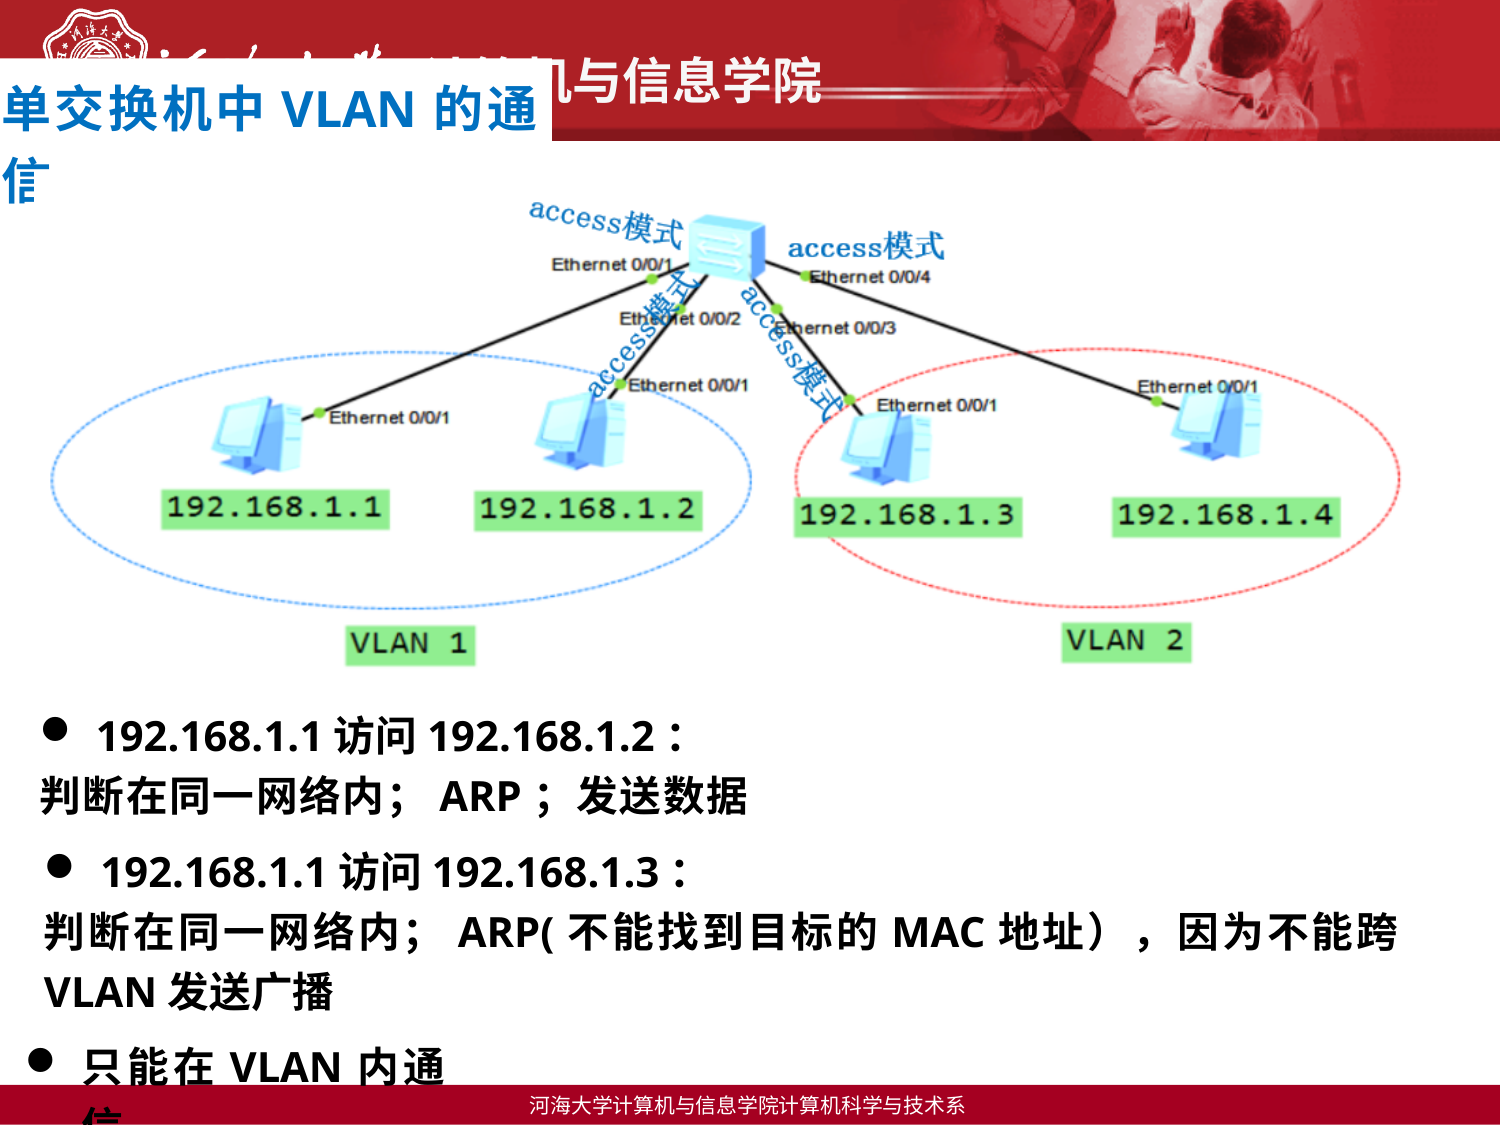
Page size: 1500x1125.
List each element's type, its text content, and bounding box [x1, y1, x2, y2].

text_box 192.168.1.1访问192.168.1.3： 判断在同一网络内；ARP(不能找到目标的MAC地址），因为不能跨VLAN发送广播 [29, 828, 1424, 1084]
picture [0, 0, 1500, 141]
picture [33, 170, 1411, 693]
text_box 单交换机中VLAN的通信 [0, 58, 552, 145]
text_box 只能在VLAN内通信 [10, 1023, 460, 1099]
text_box 192.168.1.1访问192.168.1.2： 判断在同一网络内；ARP；发送数据帧 [24, 692, 763, 828]
